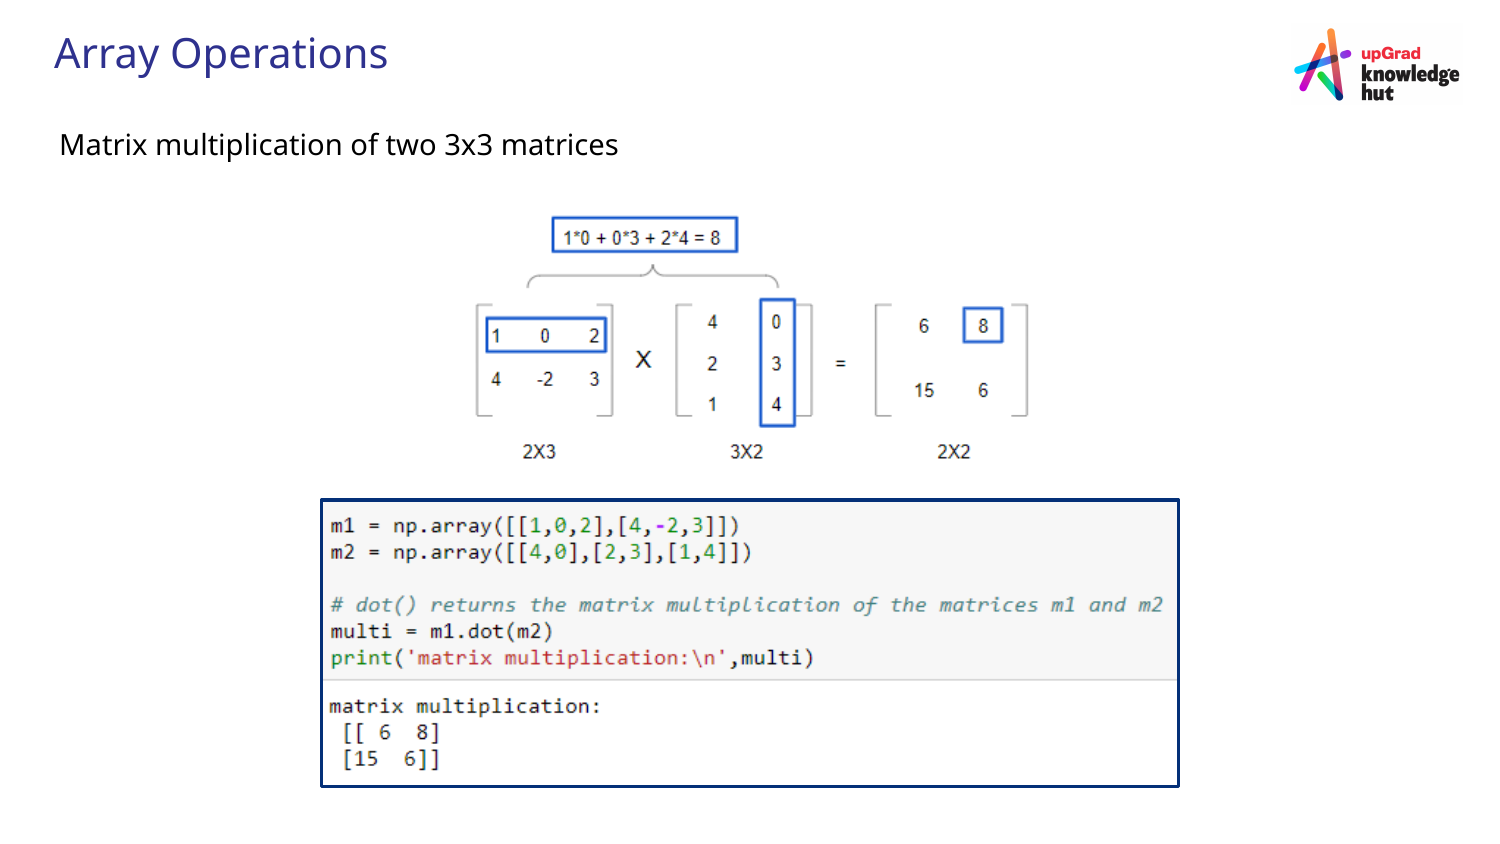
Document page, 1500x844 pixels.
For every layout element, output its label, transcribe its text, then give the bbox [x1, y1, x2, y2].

text_box Matrix multiplication of two 3x3 matrices [44, 119, 1062, 169]
title Array Operations [39, 11, 971, 88]
picture [1291, 23, 1463, 105]
picture [452, 196, 1048, 482]
picture [322, 501, 1178, 786]
